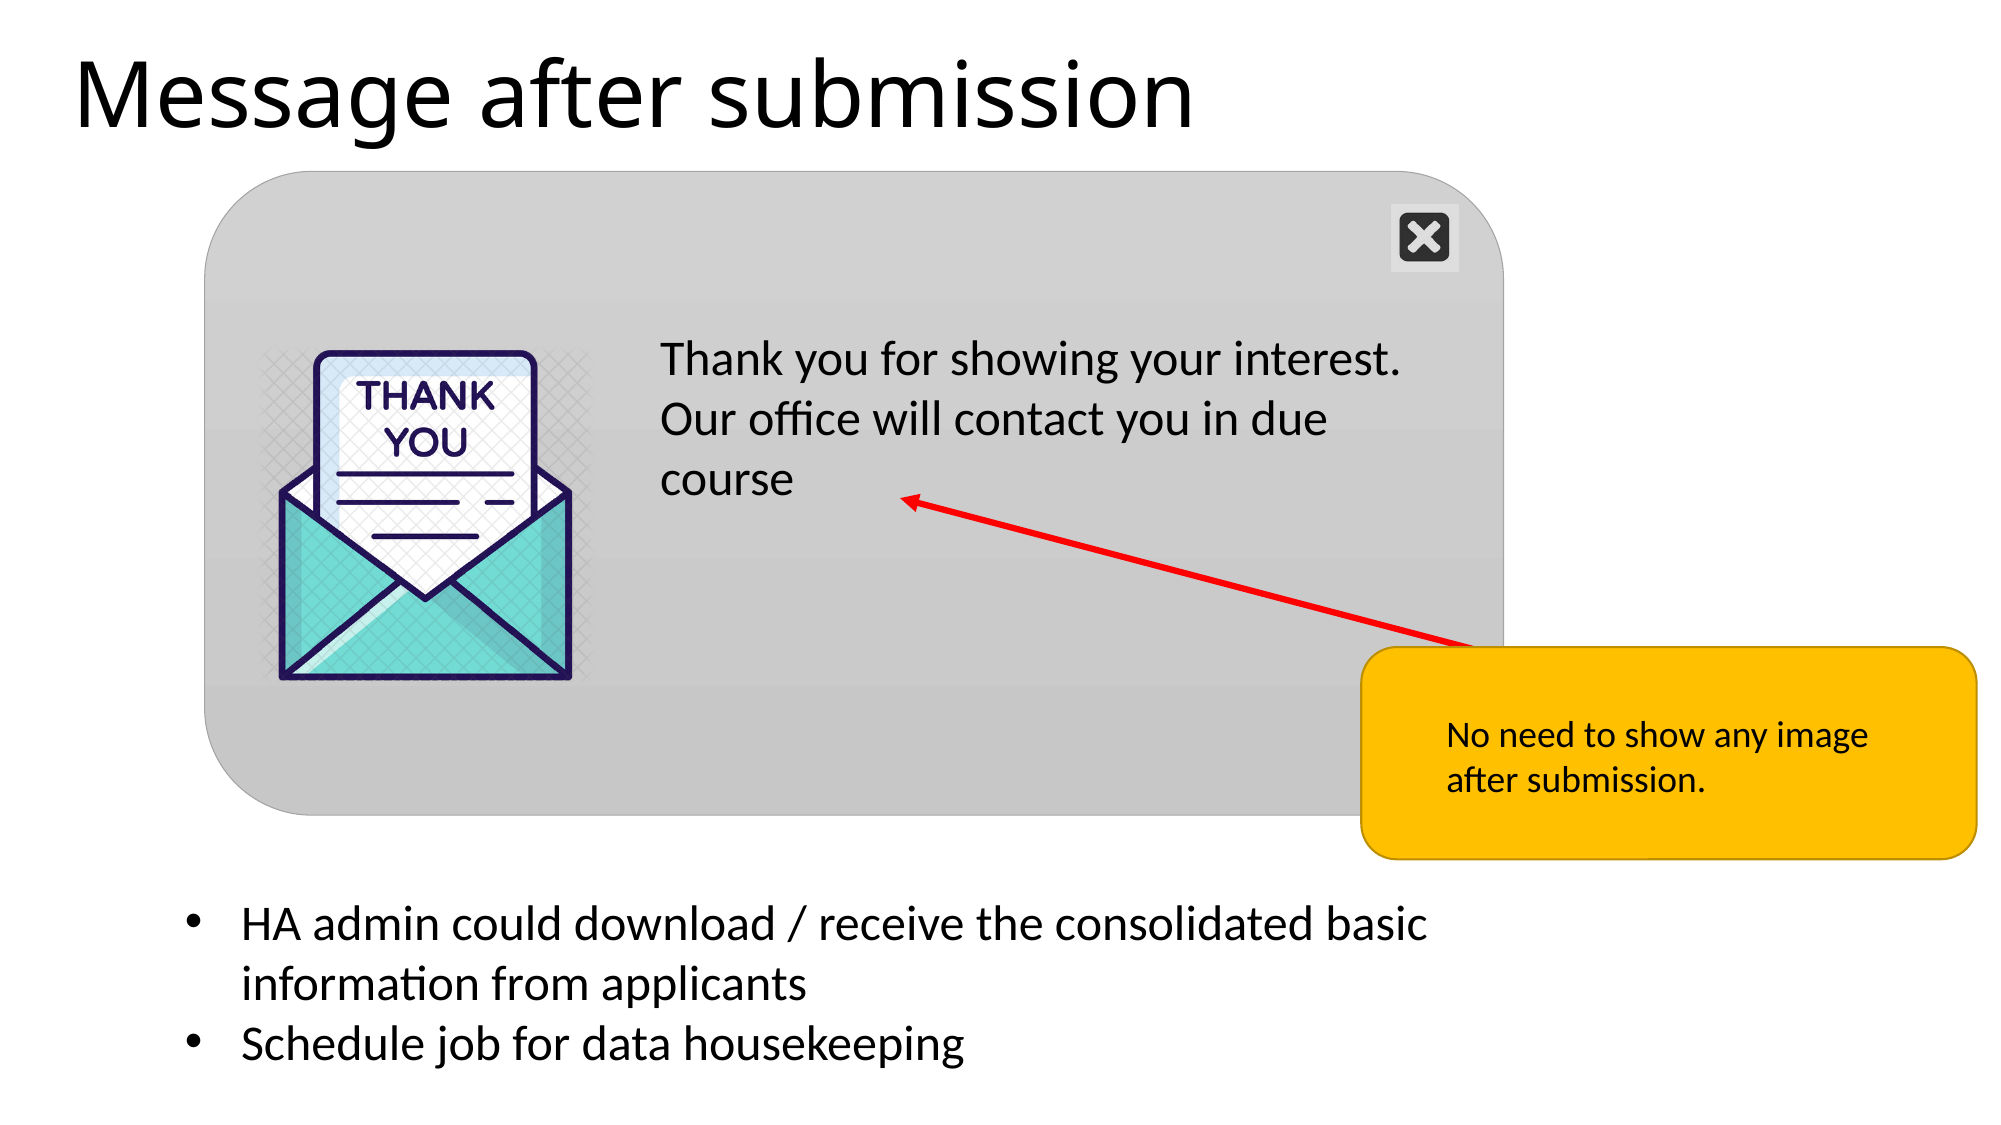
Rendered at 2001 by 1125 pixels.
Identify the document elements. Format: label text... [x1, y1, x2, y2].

title Message after submission [57, 0, 1782, 207]
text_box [899, 498, 1559, 672]
text_box HA admin could download / receive the consolidated basic information from applicants Schedule job for data housekeeping [170, 883, 1669, 1078]
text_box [204, 171, 1504, 816]
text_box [1361, 647, 1977, 860]
